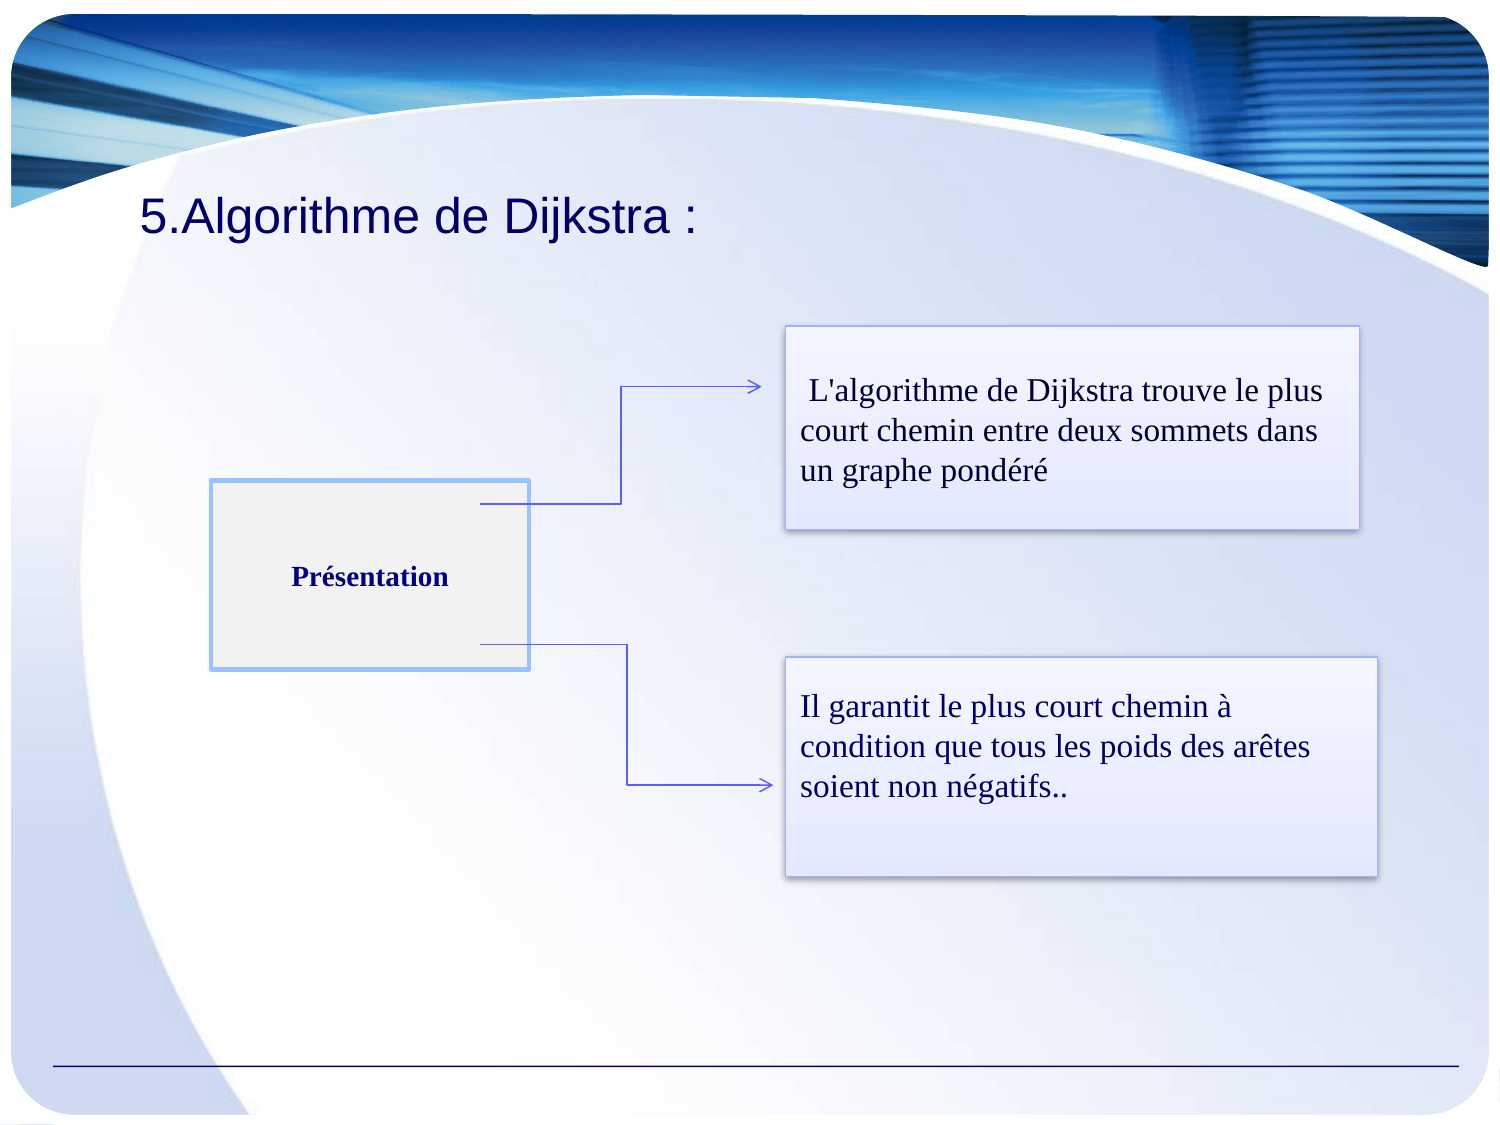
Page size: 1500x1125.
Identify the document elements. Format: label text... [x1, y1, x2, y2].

title 5.Algorithme de Dijkstra : [123, 148, 1337, 280]
text_box L'algorithme de Dijkstra trouve le plus court chemin entre deux sommets dans un graphe pondéré [785, 325, 1360, 530]
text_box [480, 644, 774, 786]
slide_number [17, 1058, 170, 1099]
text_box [480, 386, 762, 505]
picture [11, 14, 1488, 1114]
list Présentation [209, 478, 531, 672]
text_box Il garantit le plus court chemin à condition que tous les poids des arêtes soient non négatifs.. [785, 656, 1378, 877]
